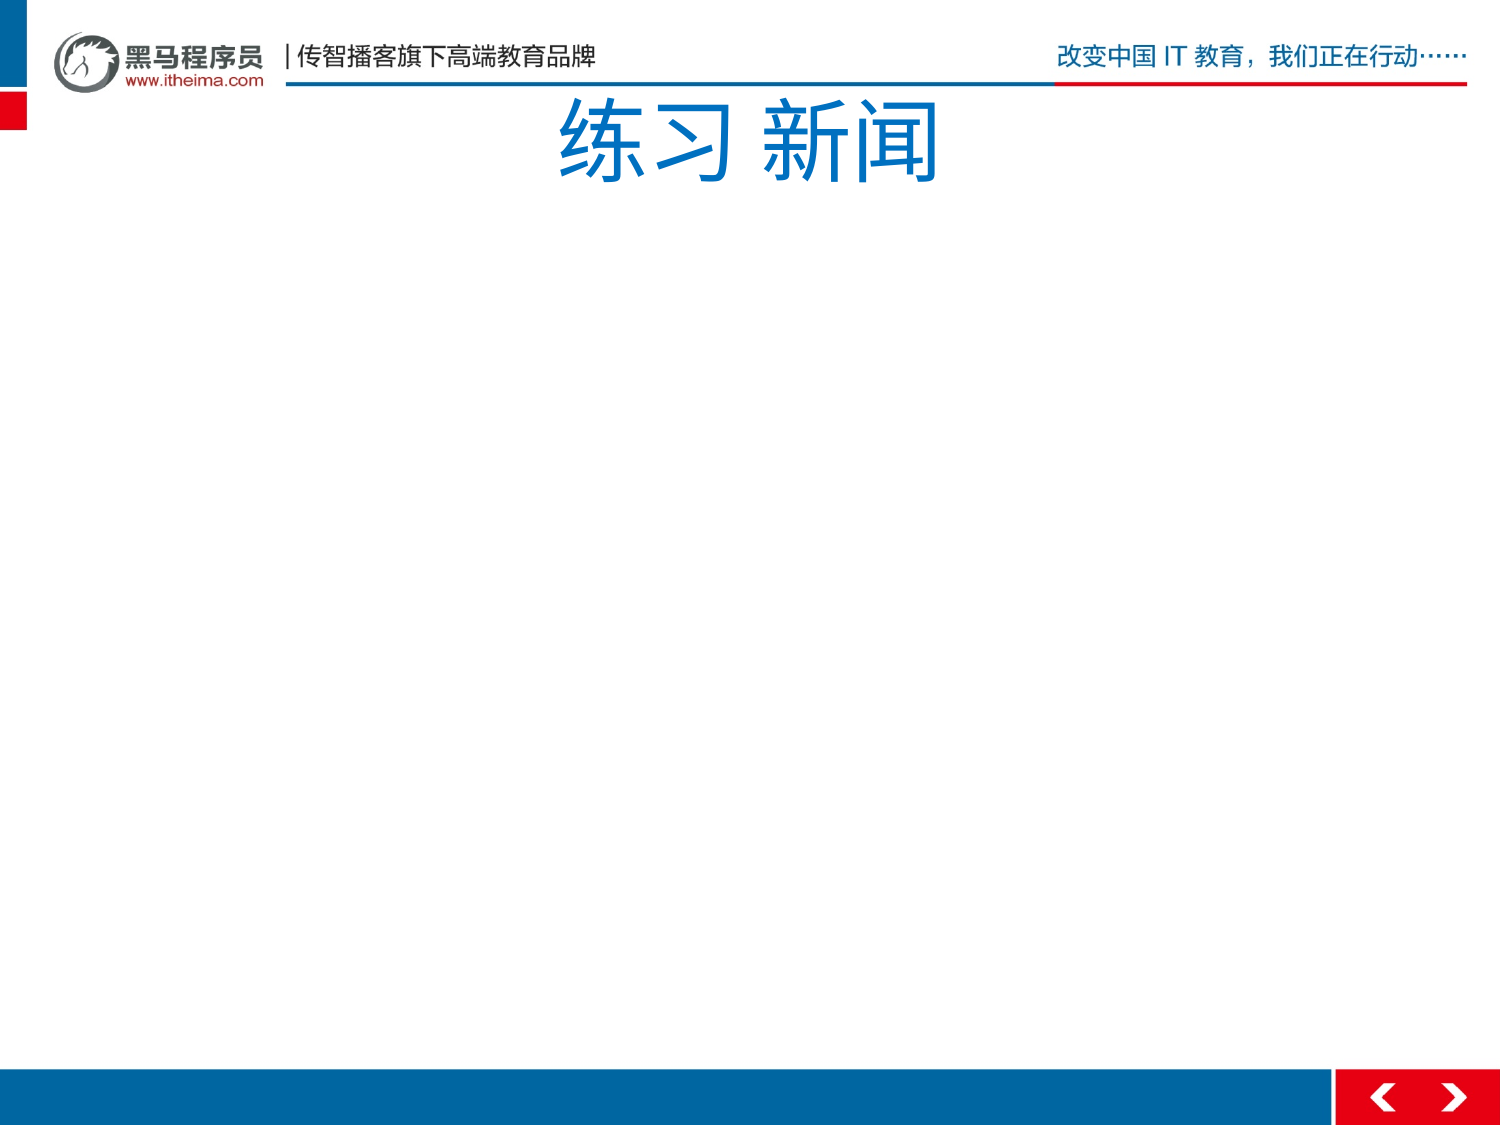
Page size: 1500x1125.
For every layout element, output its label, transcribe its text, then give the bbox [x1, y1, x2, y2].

picture [0, 0, 1500, 1125]
title 练习 新闻 [75, 45, 1425, 233]
